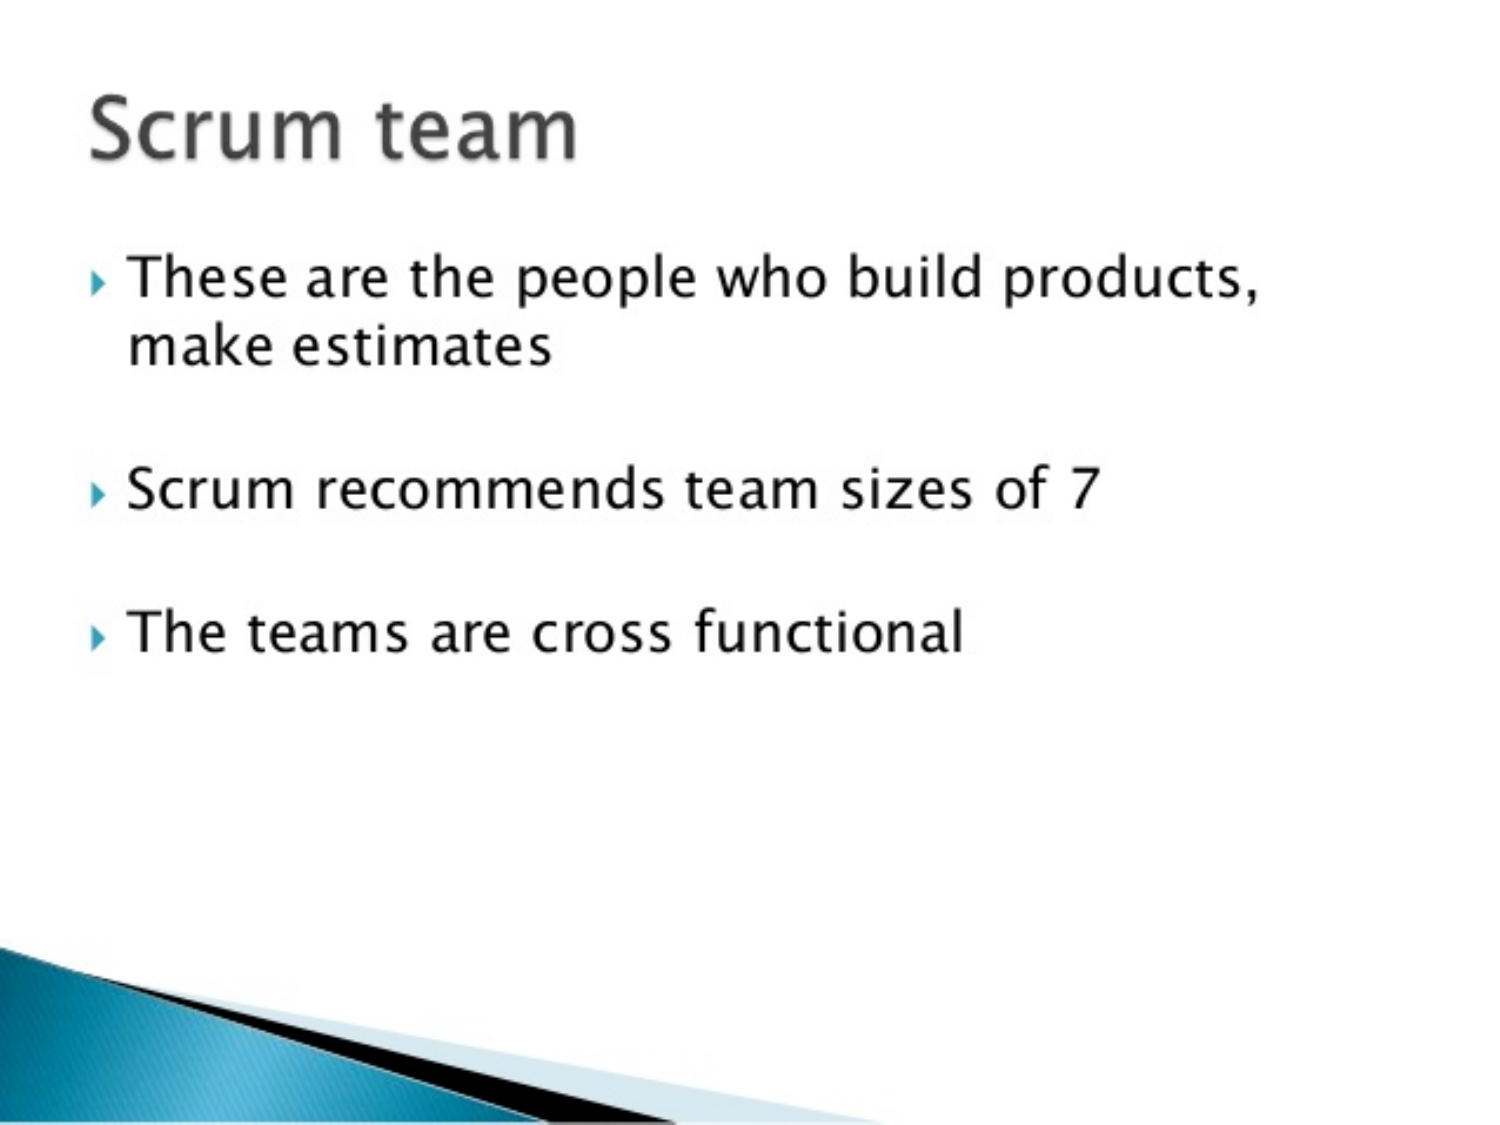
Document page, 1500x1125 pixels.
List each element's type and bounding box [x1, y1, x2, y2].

list [0, 0, 1500, 1125]
